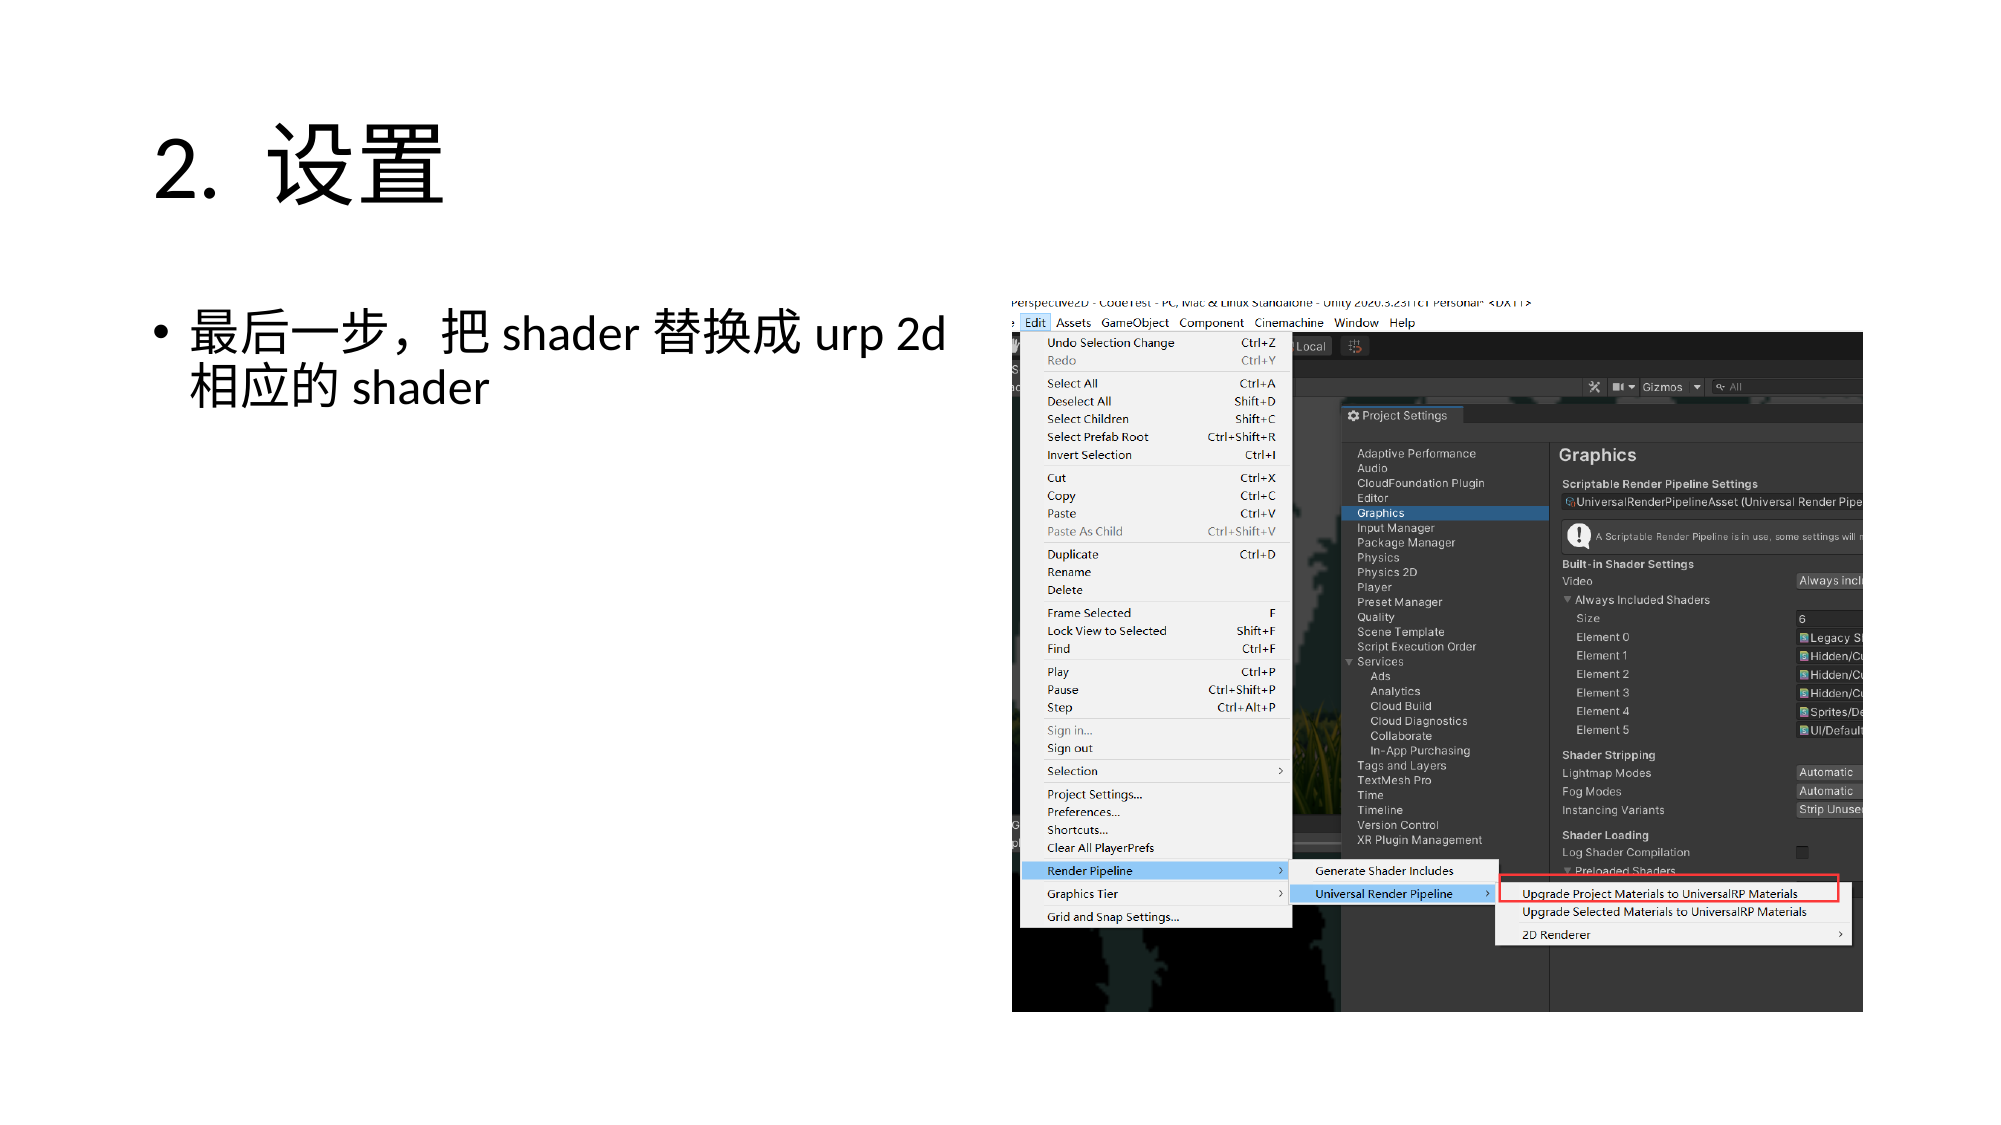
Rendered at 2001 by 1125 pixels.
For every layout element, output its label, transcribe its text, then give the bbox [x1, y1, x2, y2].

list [1012, 301, 1863, 1012]
title 2. 设置 [137, 59, 1863, 278]
list 最后一步，把shader替换成urp 2d相应的shader [137, 299, 988, 1014]
